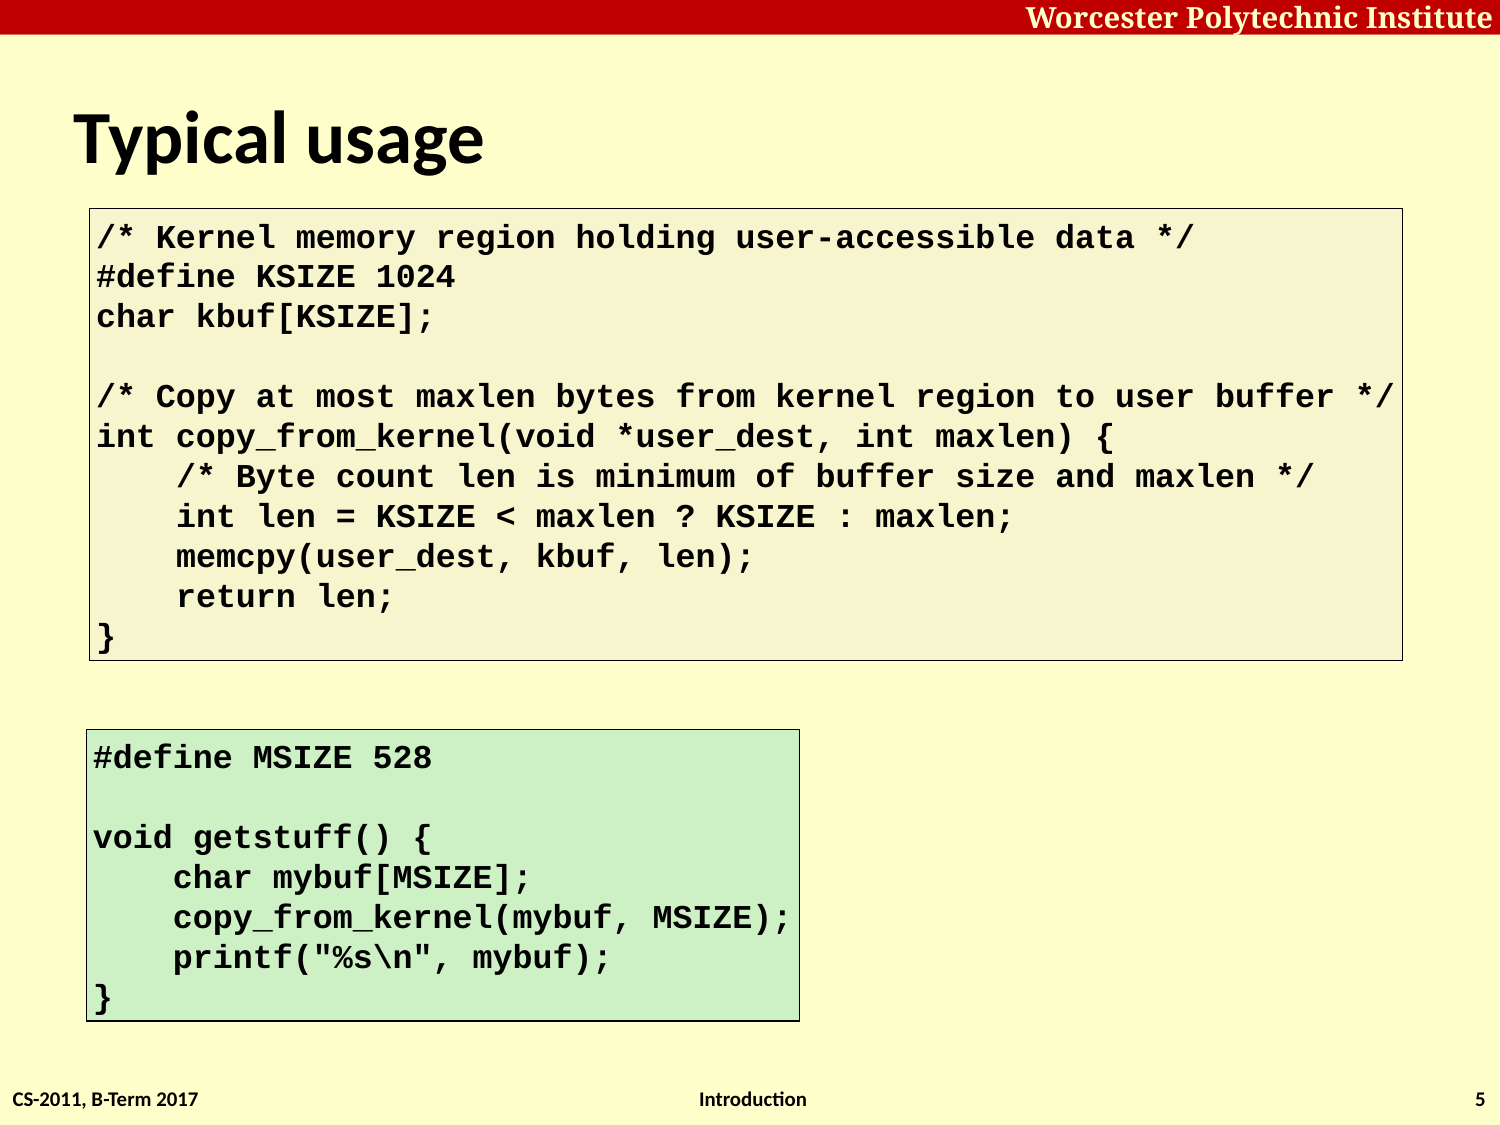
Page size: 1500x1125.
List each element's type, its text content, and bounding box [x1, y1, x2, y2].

title Typical usage [58, 71, 1305, 197]
text_box /* Kernel memory region holding user-accessible data */ #define KSIZE 1024 char kbuf[KSIZE]; /* Copy at most maxlen bytes from kernel region to user buffer */ int copy_from_kernel(void *user_dest, int maxlen) { /* Byte count len is minimum of buffer size and maxlen */ int len = KSIZE < maxlen ? KSIZE : maxlen; memcpy(user_dest, kbuf, len); return len; } [89, 208, 1403, 661]
footer Introduction [691, 1084, 809, 1111]
text_box #define MSIZE 528 void getstuff() { char mybuf[MSIZE]; copy_from_kernel(mybuf, MSIZE); printf("%s\n", mybuf); } [86, 729, 800, 1022]
slide_number CS-2011, B-Term 2017 [12, 1085, 205, 1111]
slide_number 5 [1460, 1085, 1486, 1111]
